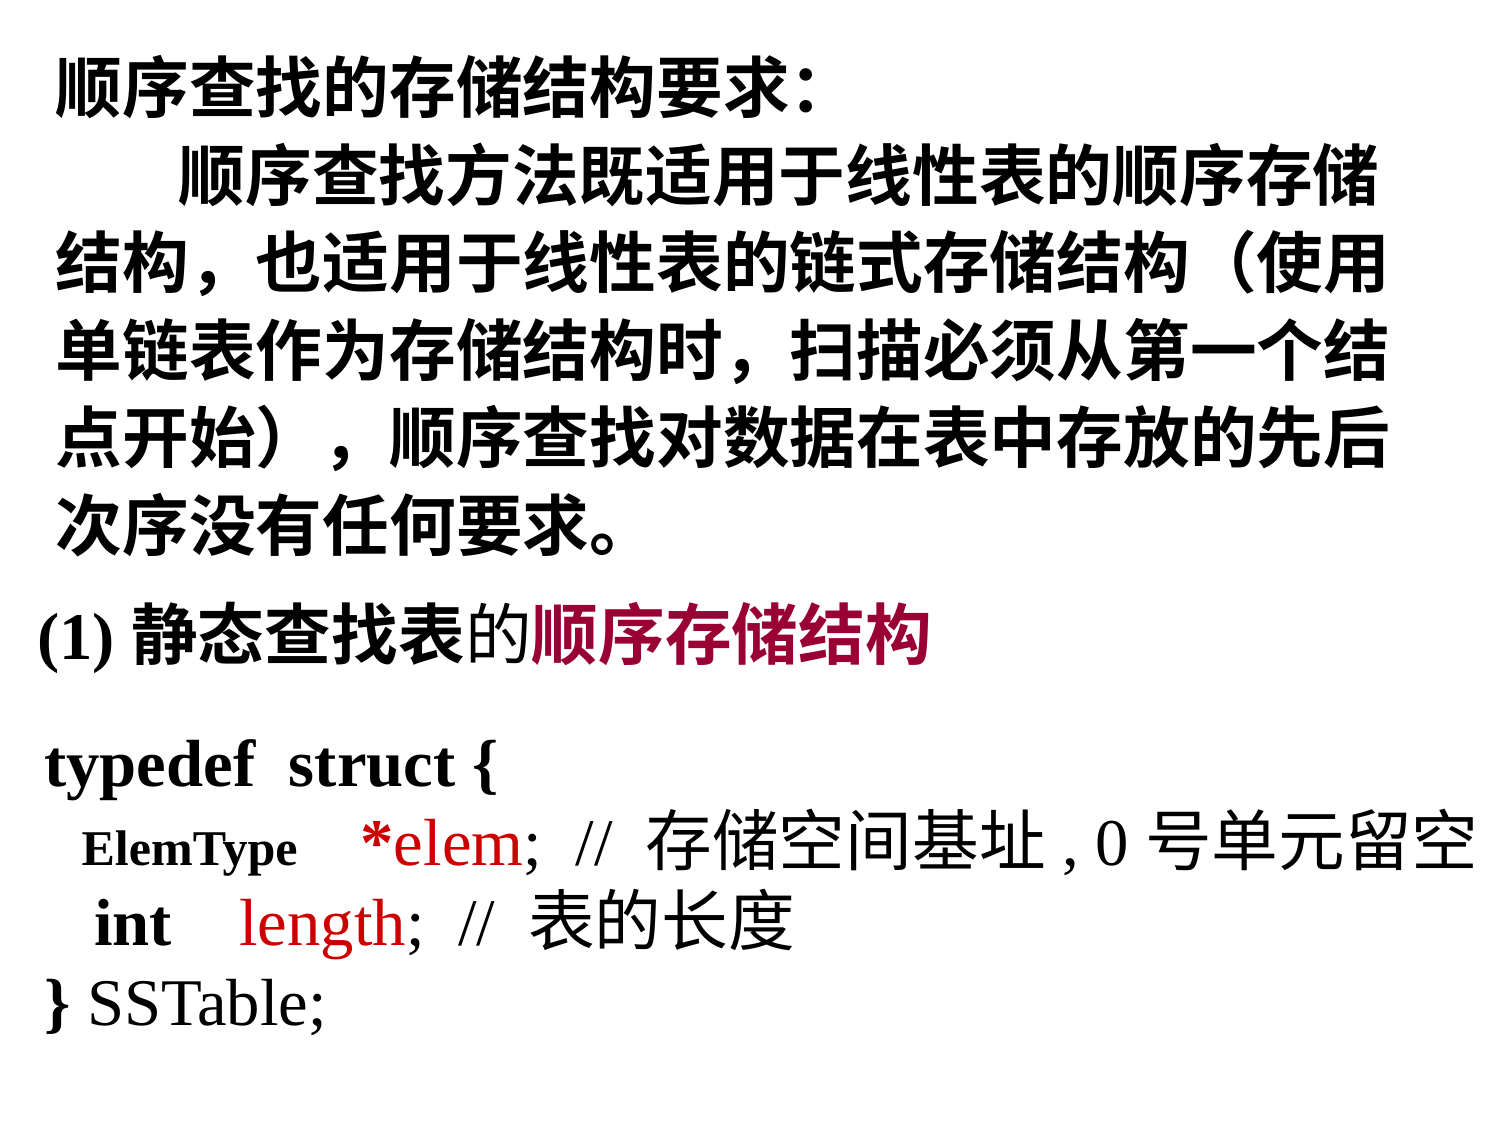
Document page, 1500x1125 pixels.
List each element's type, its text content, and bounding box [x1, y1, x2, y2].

text_box 顺序查找的存储结构要求： 顺序查找方法既适用于线性表的顺序存储结构，也适用于线性表的链式存储结构（使用单链表作为存储结构时，扫描必须从第一个结点开始），顺序查找对数据在表中存放的先后次序没有任何要求。 [41, 30, 1453, 571]
text_box typedef struct { ElemType *elem; // 存储空间基址, 0号单元留空 int length; // 表的长度 } SSTable; [29, 711, 1500, 1047]
text_box (1)静态查找表的顺序存储结构 [22, 585, 947, 681]
